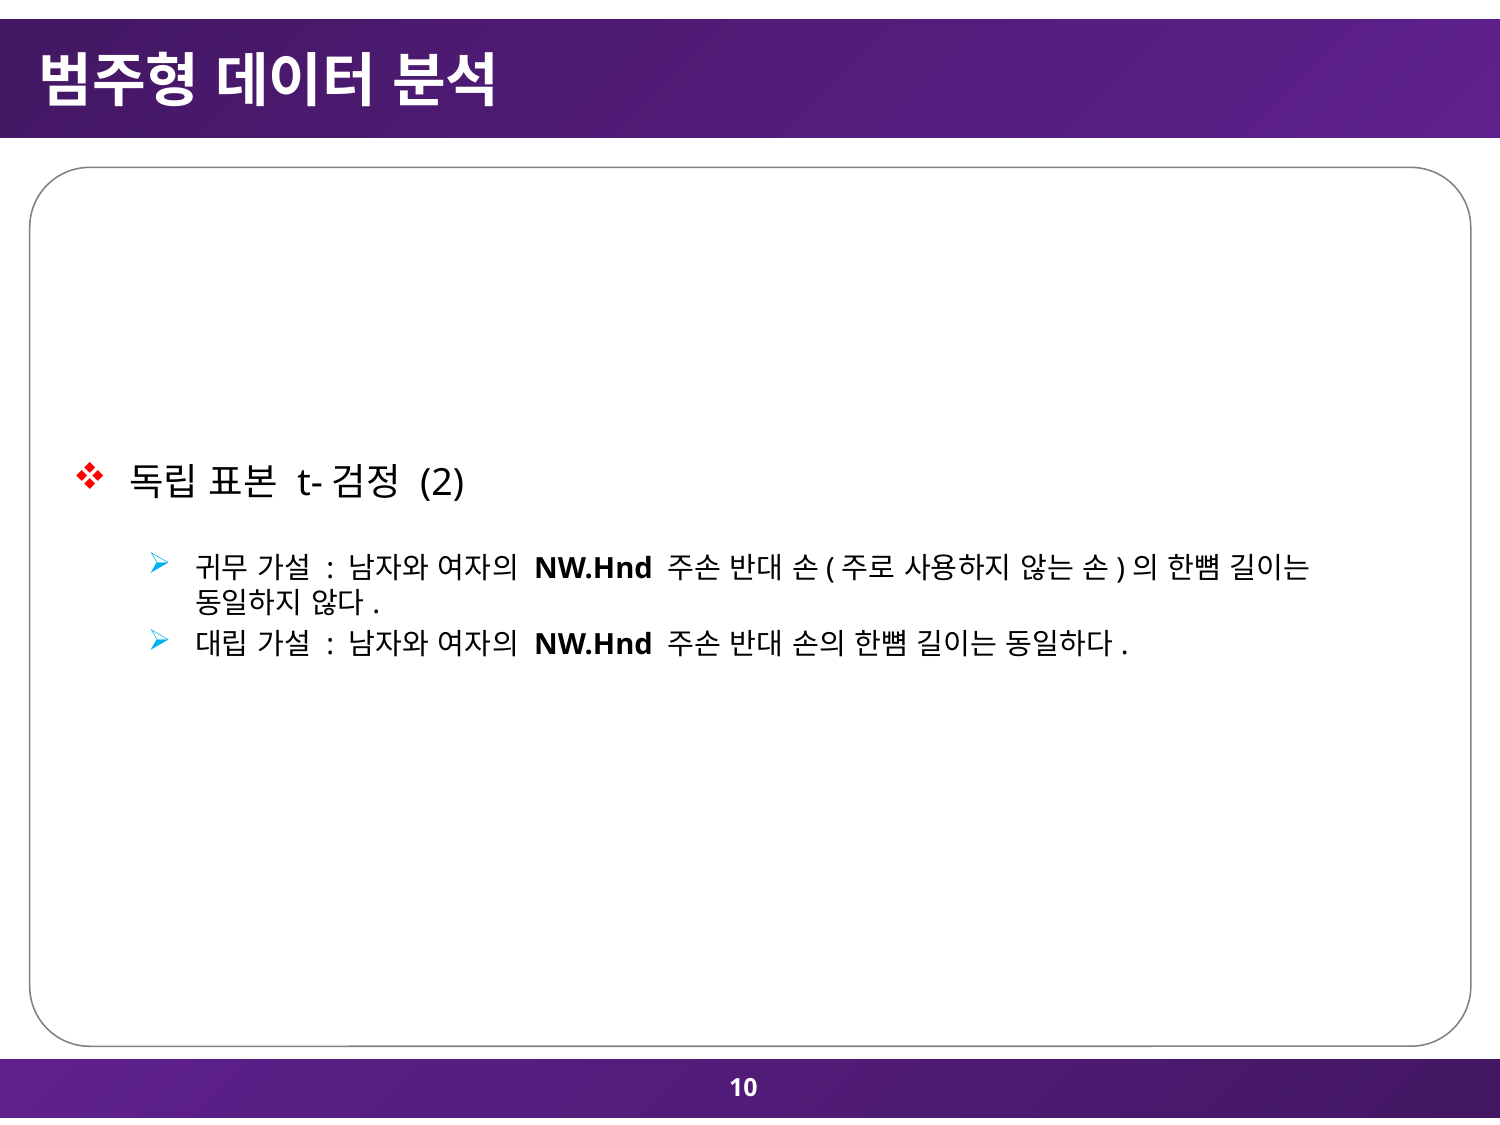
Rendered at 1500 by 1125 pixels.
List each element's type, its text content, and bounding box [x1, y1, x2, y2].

title 범주형 데이터 분석 [23, 20, 1374, 138]
list 독립 표본 t-검정 (2) 귀무 가설 : 남자와 여자의 NW.Hnd 주손 반대 손(주로 사용하지 않는 손)의 한뼘 길이는 동일하지 않다. 대립 가설 : 남자와 여자의 NW.Hnd 주손 반대 손의 한뼘 길이는 동일하다. [58, 450, 1442, 675]
slide_number 10 [0, 1058, 1500, 1119]
